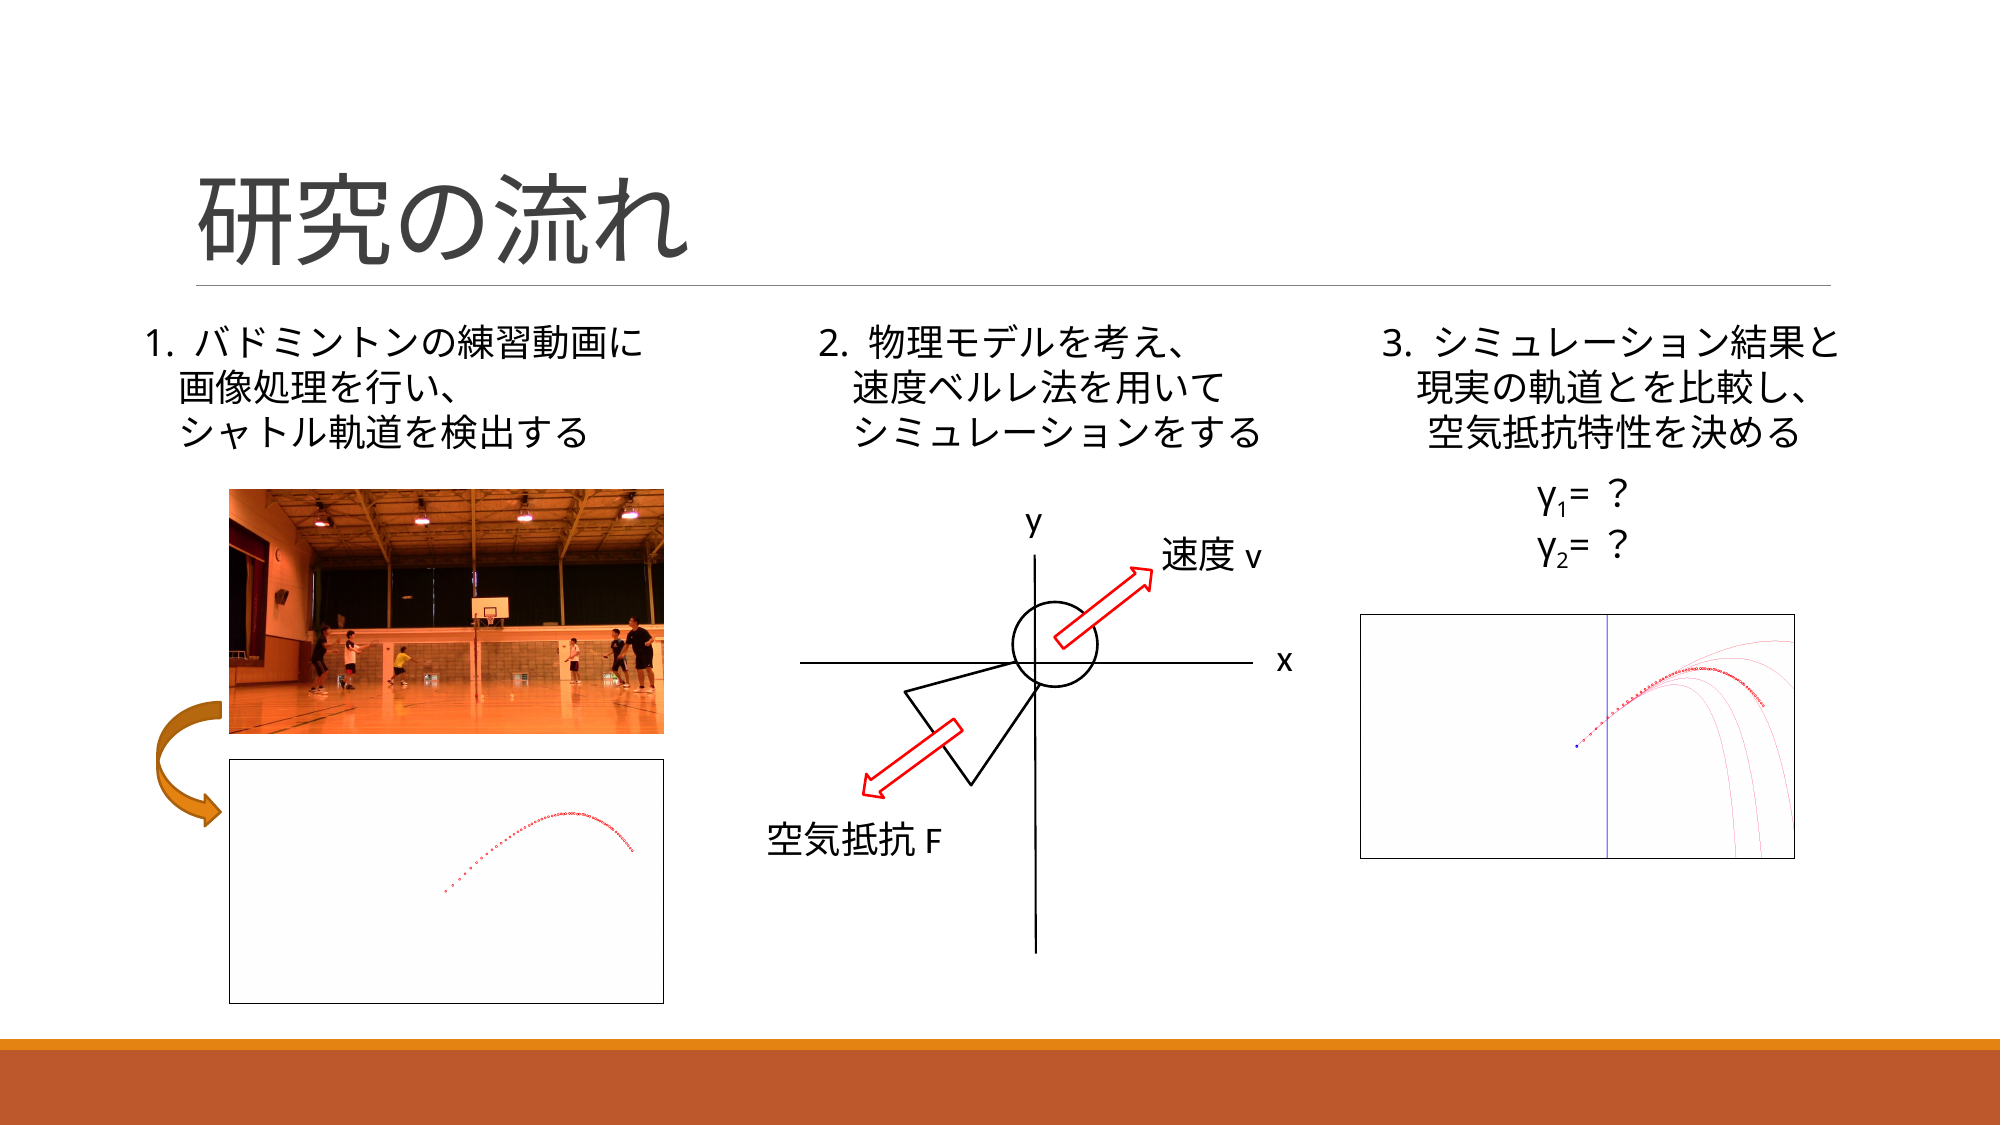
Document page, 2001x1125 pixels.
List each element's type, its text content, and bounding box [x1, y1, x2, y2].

picture [229, 488, 665, 734]
text_box 2. 物理モデルを考え、 速度ベルレ法を用いて シミュレーションをする [803, 311, 1279, 461]
text_box [1022, 673, 1031, 681]
text_box 速度v [1146, 523, 1277, 584]
text_box 3. シミュレーション結果と 現実の軌道とを比較し、 空気抵抗特性を決める [1367, 311, 1858, 461]
text_box [861, 717, 964, 800]
text_box [903, 673, 1031, 787]
picture [229, 759, 665, 1005]
text_box [156, 700, 222, 828]
text_box [1045, 600, 1099, 659]
text_box [1053, 566, 1154, 650]
picture [1360, 613, 1796, 859]
text_box 1. バドミントンの練習動画に 画像処理を行い、 シャトル軌道を検出する [128, 311, 773, 461]
text_box [1045, 673, 1088, 689]
text_box x [1261, 626, 1308, 686]
text_box [1011, 607, 1031, 659]
text_box γ1=？ γ2=？ [1522, 462, 1652, 580]
text_box 空気抵抗F [751, 808, 958, 869]
text_box y [1010, 487, 1058, 548]
title 研究の流れ [180, 47, 1830, 285]
